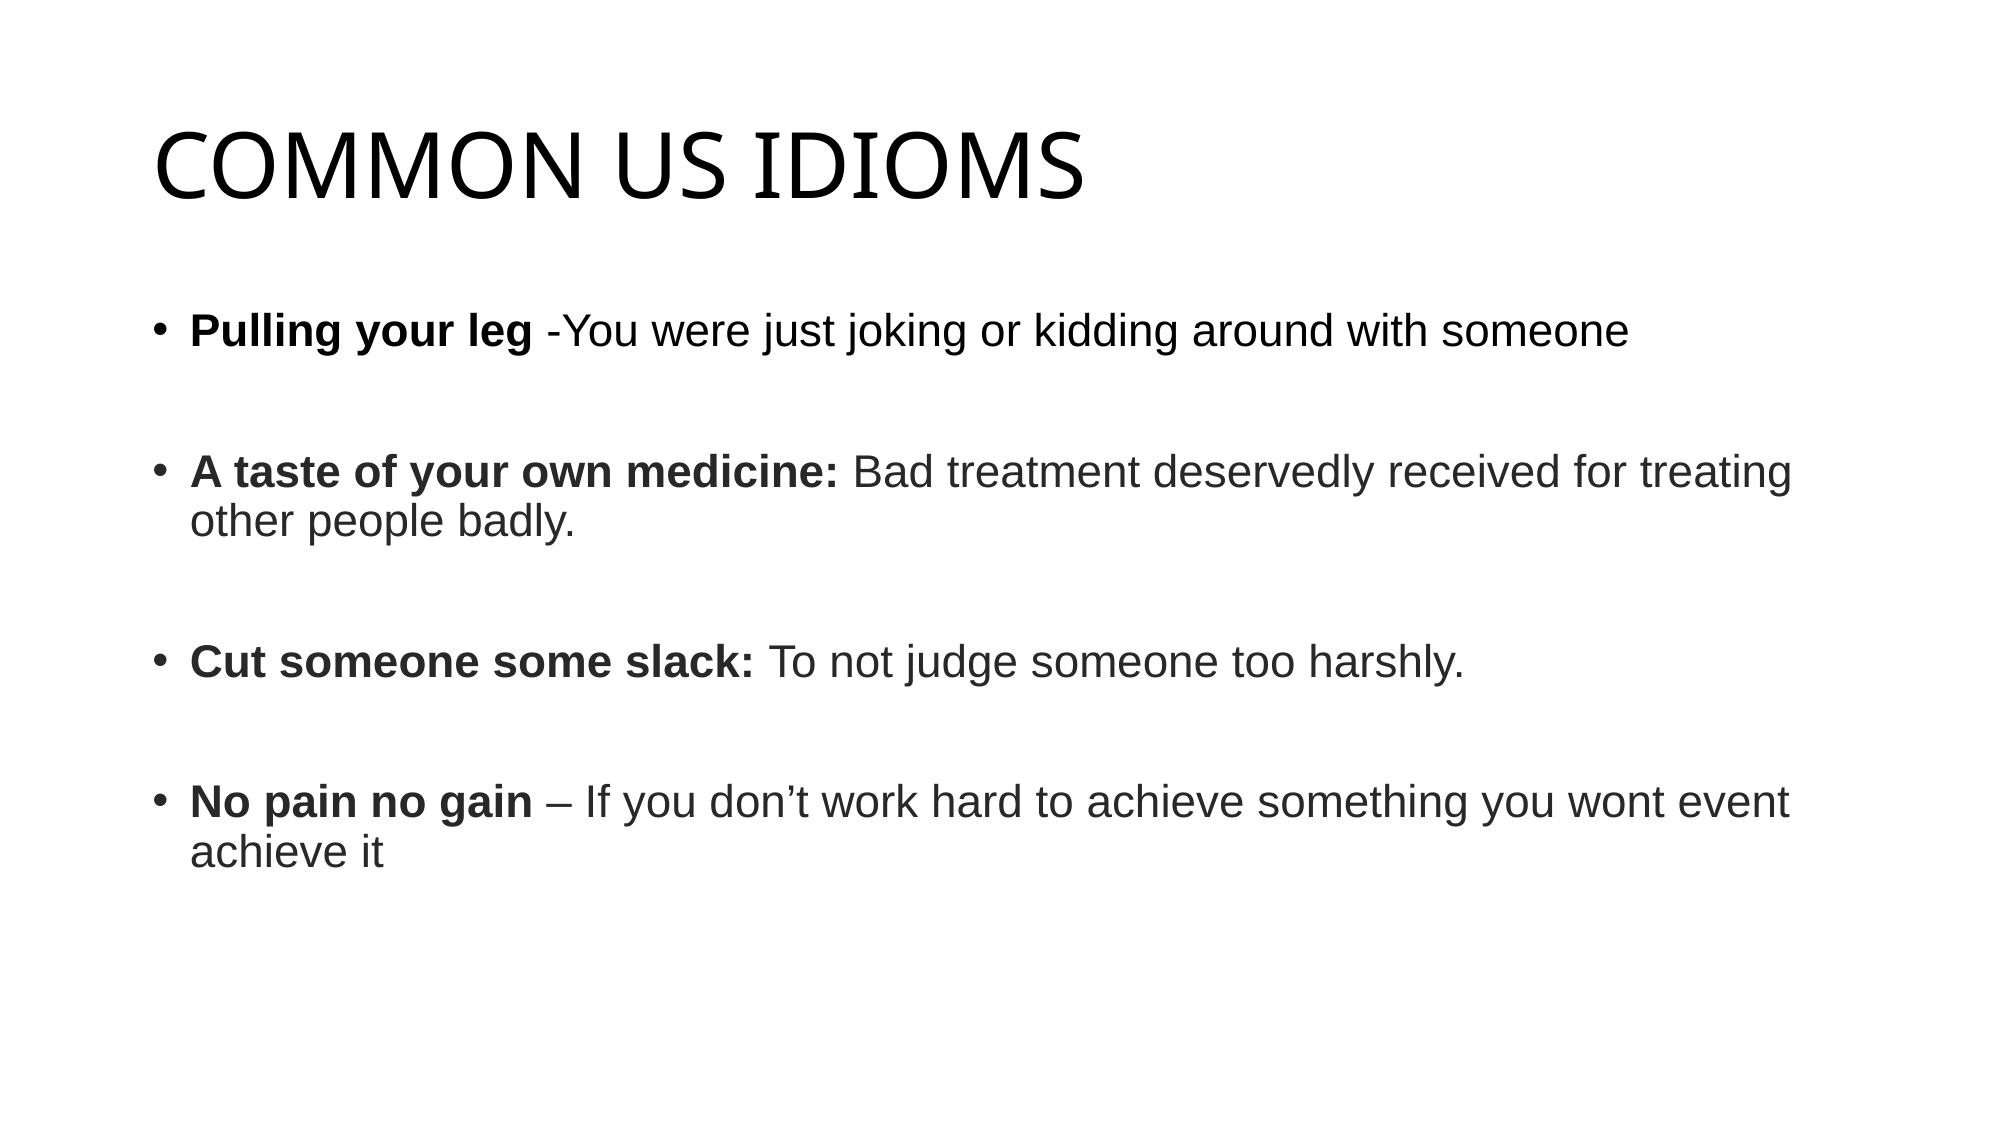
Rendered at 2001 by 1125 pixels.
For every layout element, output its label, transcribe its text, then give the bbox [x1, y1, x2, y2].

list Pulling your leg -You were just joking or kidding around with someone A taste of your own medicine: Bad treatment deservedly received for treating other people badly. Cut someone some slack: To not judge someone too harshly. No pain no gain – If you don’t work hard to achieve something you wont event achieve it [137, 299, 1863, 1014]
title COMMON US IDIOMS [137, 59, 1863, 278]
